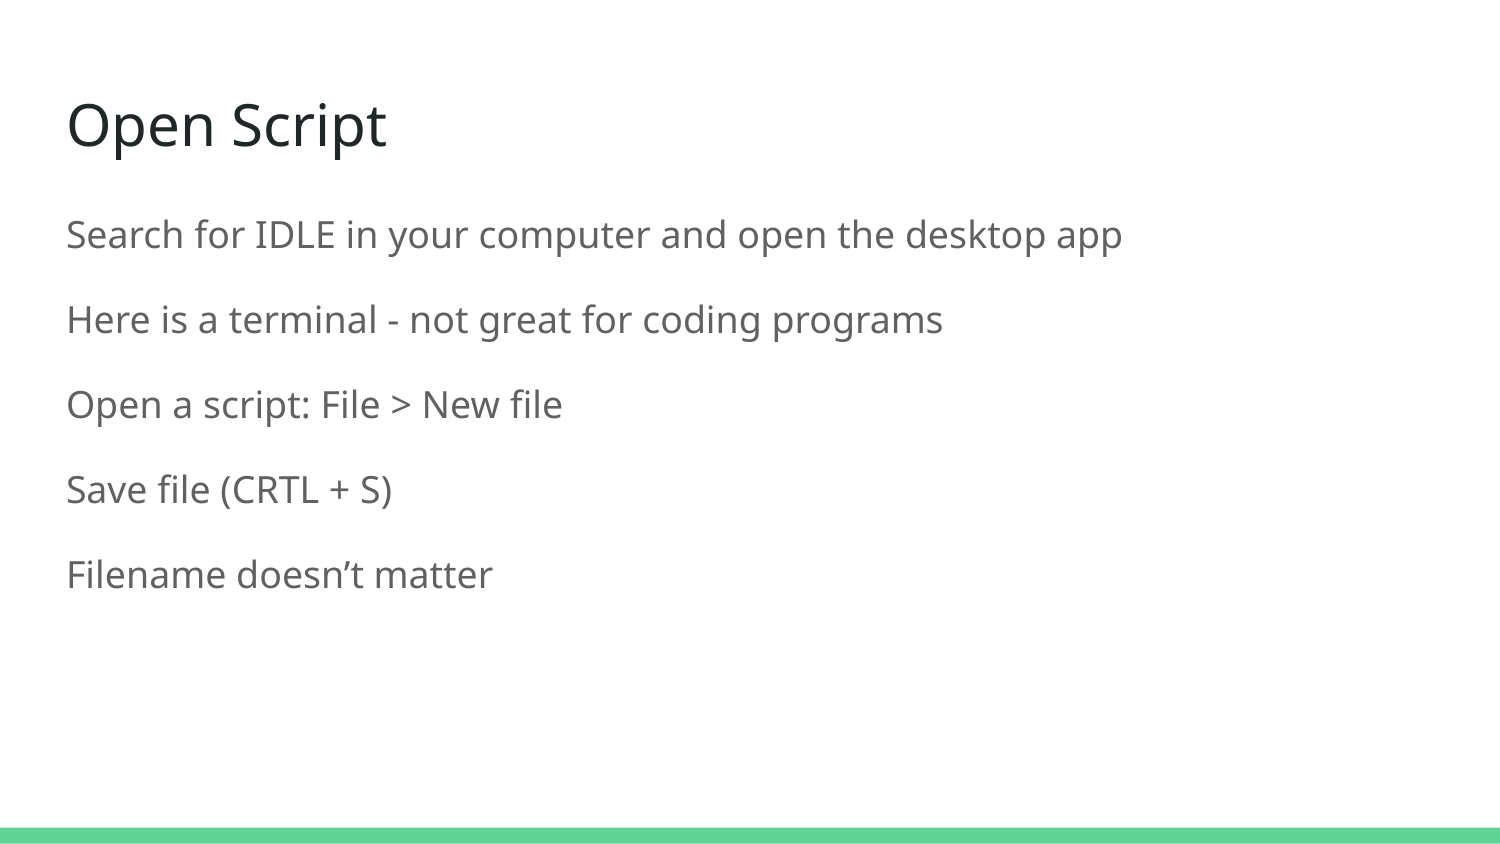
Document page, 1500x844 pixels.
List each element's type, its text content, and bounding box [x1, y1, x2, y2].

title Open Script [51, 72, 1449, 167]
list Search for IDLE in your computer and open the desktop app Here is a terminal - not great for coding programs Open a script: File > New file Save file (CRTL + S) Filename doesn’t matter [51, 189, 1449, 750]
